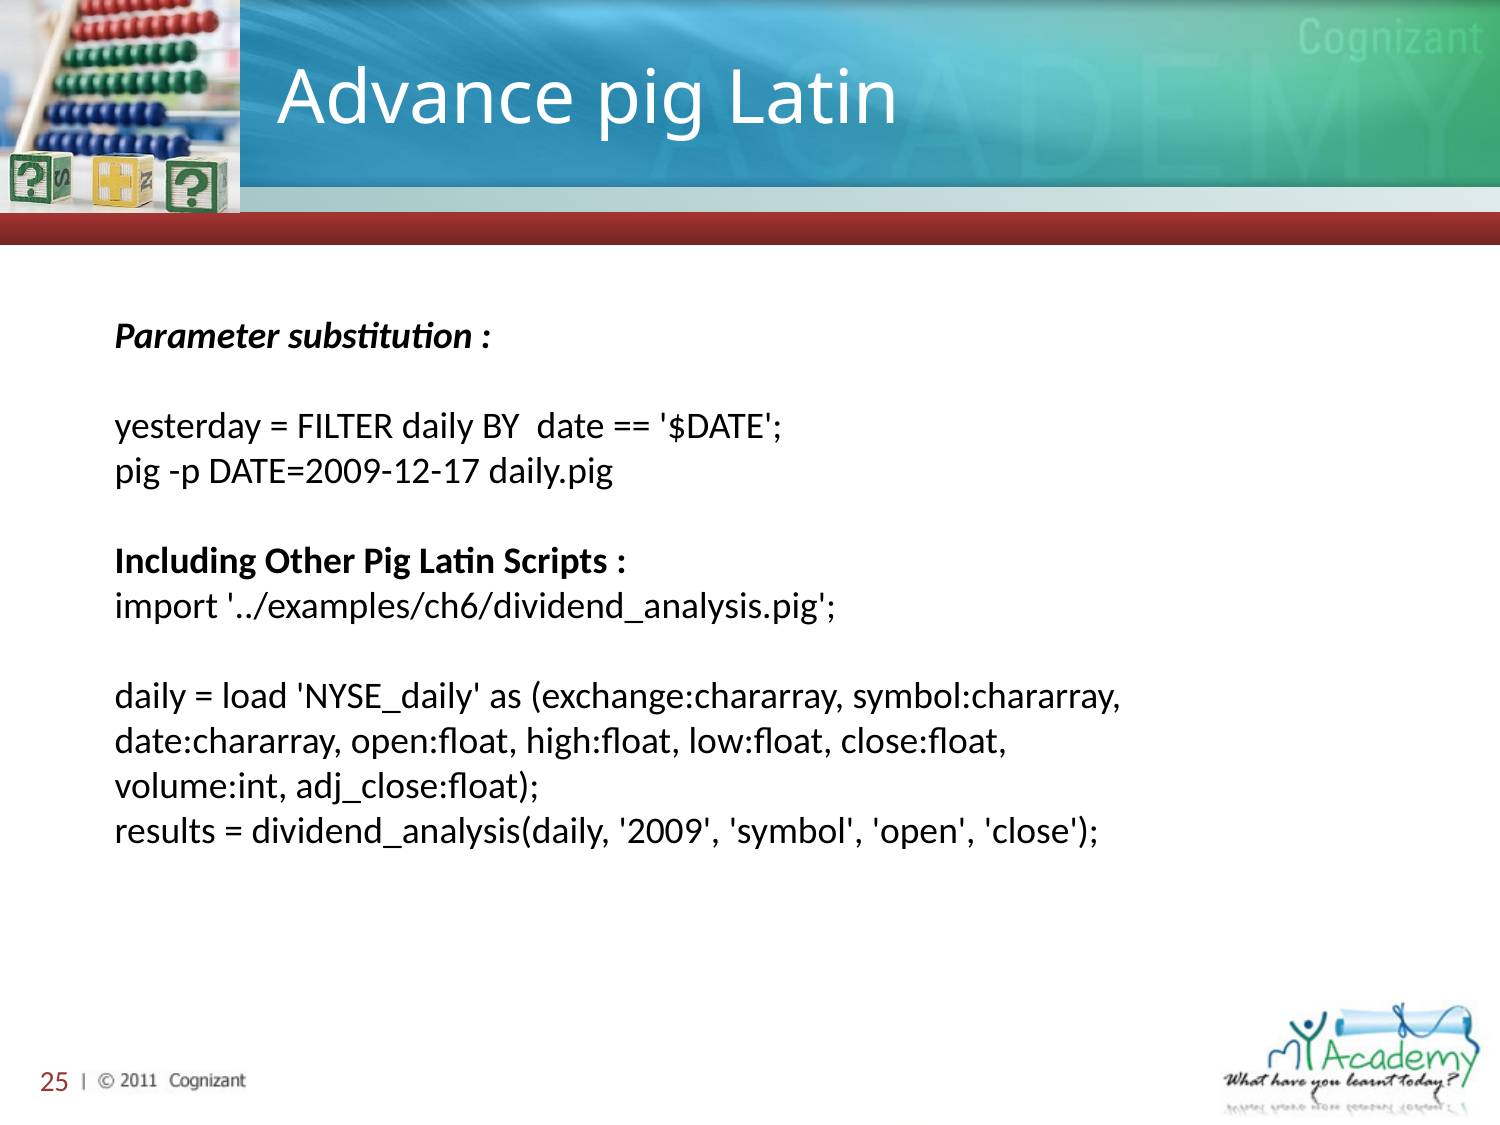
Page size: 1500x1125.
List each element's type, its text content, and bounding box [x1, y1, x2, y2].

slide_number 25 [24, 1054, 100, 1100]
title Advance pig Latin [262, 0, 1500, 188]
picture [0, 245, 1500, 1125]
picture [0, 0, 262, 213]
text_box Parameter substitution : yesterday = FILTER daily BY date == '$DATE'; pig -p DATE=2009-12-17 daily.pig Including Other Pig Latin Scripts : import '../examples/ch6/dividend_analysis.pig'; daily = load 'NYSE_daily' as (exchange:chararray, symbol:chararray, date:chararray, open:float, high:float, low:float, close:float, volume:int, adj_close:float); results = dividend_analysis(daily, '2009', 'symbol', 'open', 'close'); [99, 168, 1463, 904]
